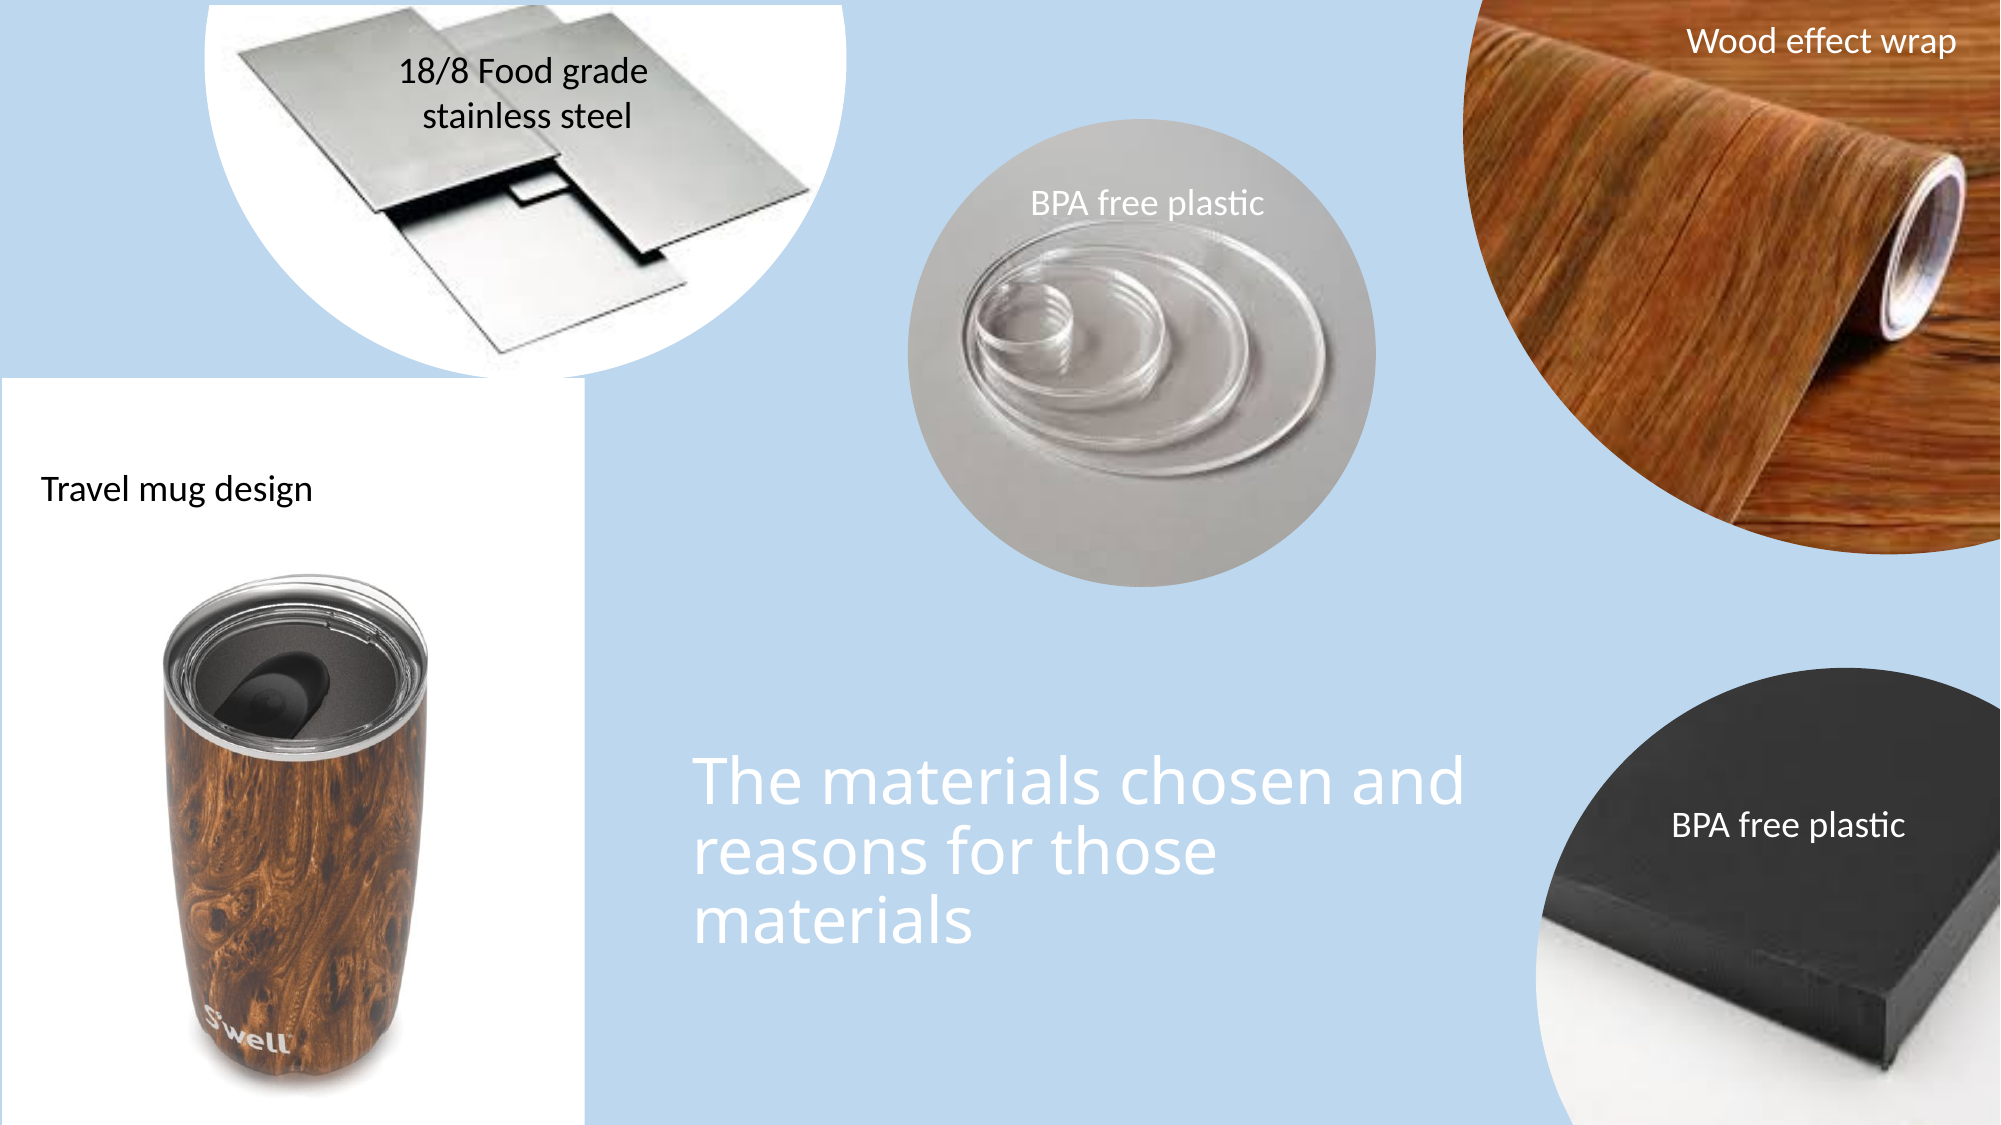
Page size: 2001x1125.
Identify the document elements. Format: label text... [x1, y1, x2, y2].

picture [204, 4, 847, 380]
picture [1535, 667, 2000, 1125]
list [0, 378, 585, 1125]
title The materials chosen and reasons for those materials [677, 741, 1488, 966]
picture [907, 119, 1376, 588]
picture [1462, 0, 2000, 555]
